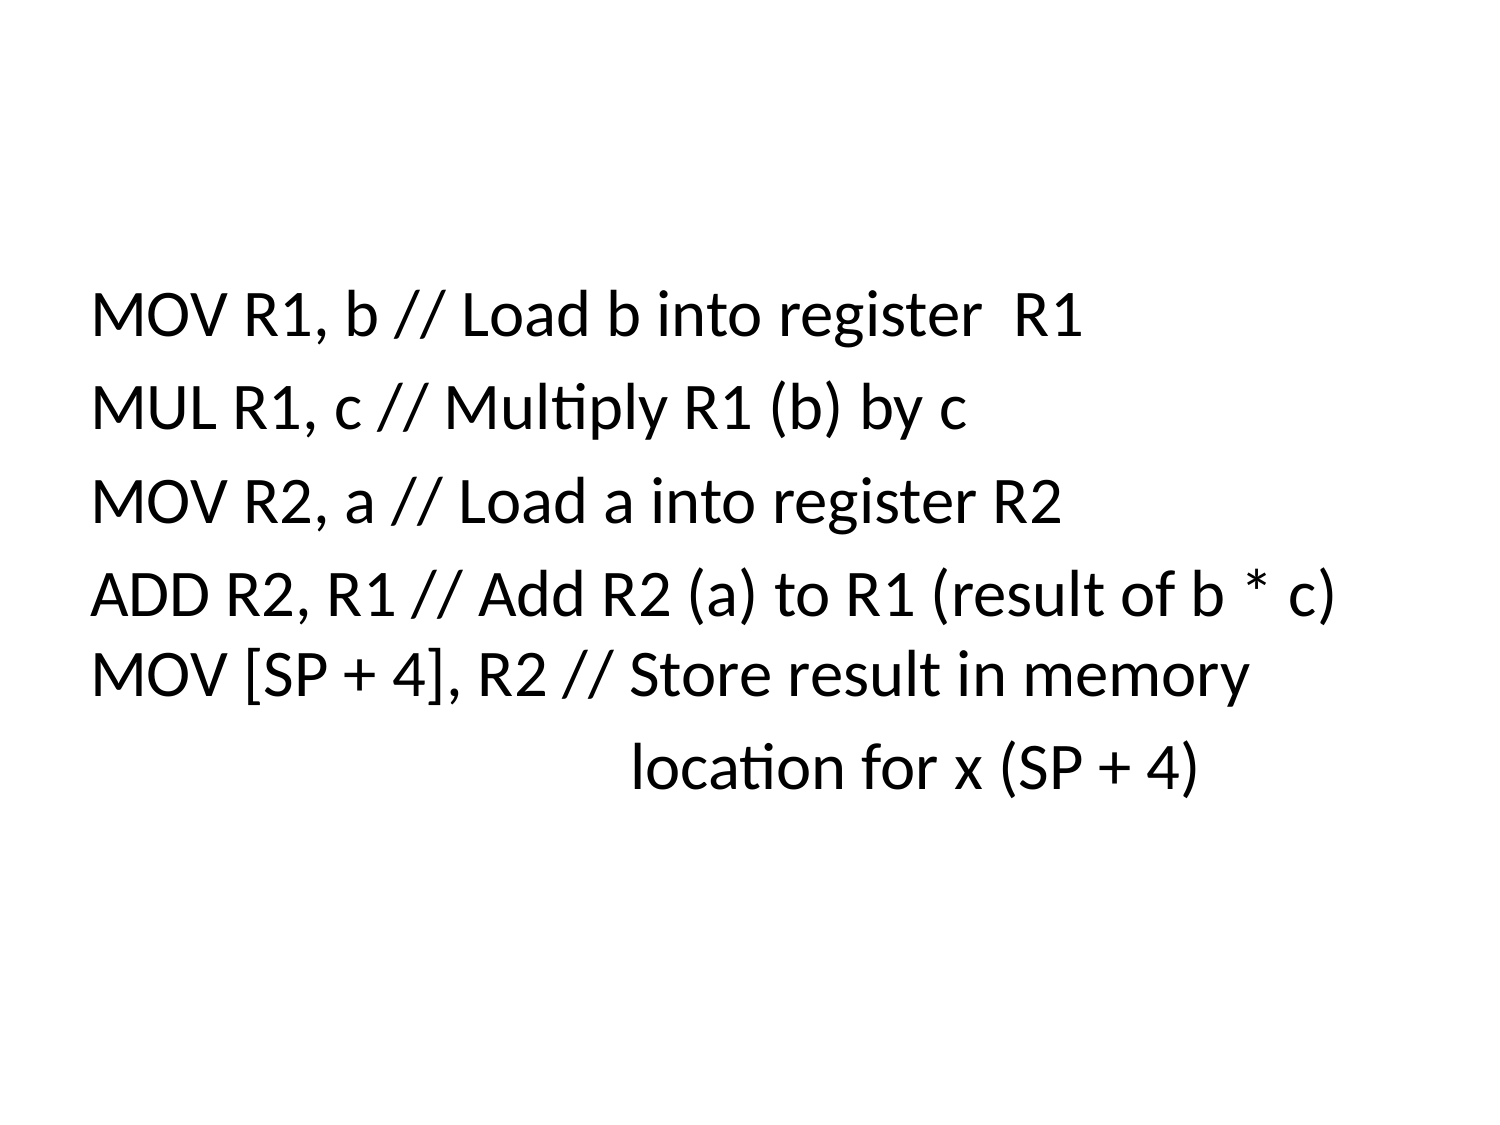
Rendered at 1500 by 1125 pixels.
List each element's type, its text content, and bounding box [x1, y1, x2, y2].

list MOV R1, b // Load b into register R1 MUL R1, c // Multiply R1 (b) by c MOV R2, a // Load a into register R2 ADD R2, R1 // Add R2 (a) to R1 (result of b * c) MOV [SP + 4], R2 // Store result in memory location for x (SP + 4) [75, 262, 1425, 1005]
